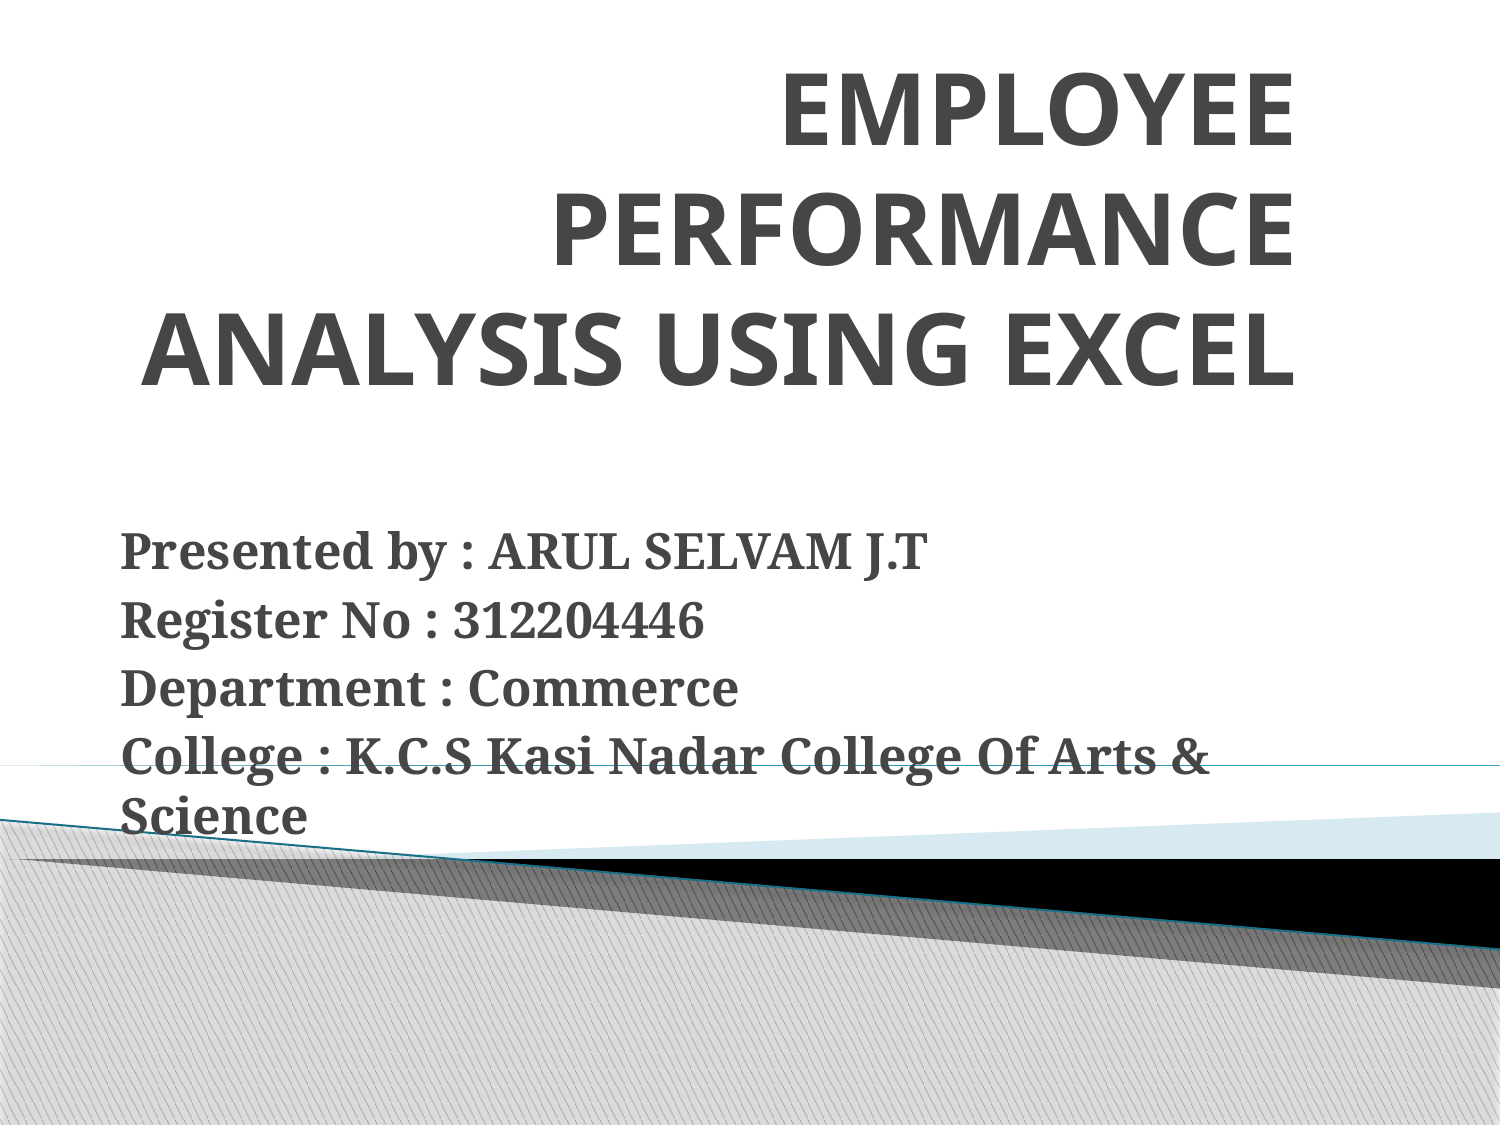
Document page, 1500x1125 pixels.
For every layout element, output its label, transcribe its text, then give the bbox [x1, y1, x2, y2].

subtitle Presented by : ARUL SELVAM J.T Register No : 312204446 Department : Commerce College : K.C.S Kasi Nadar College Of Arts & Science [112, 512, 1388, 775]
picture [5, 859, 1500, 989]
title EMPLOYEE PERFORMANCE ANALYSIS USING EXCEL [37, 0, 1313, 413]
